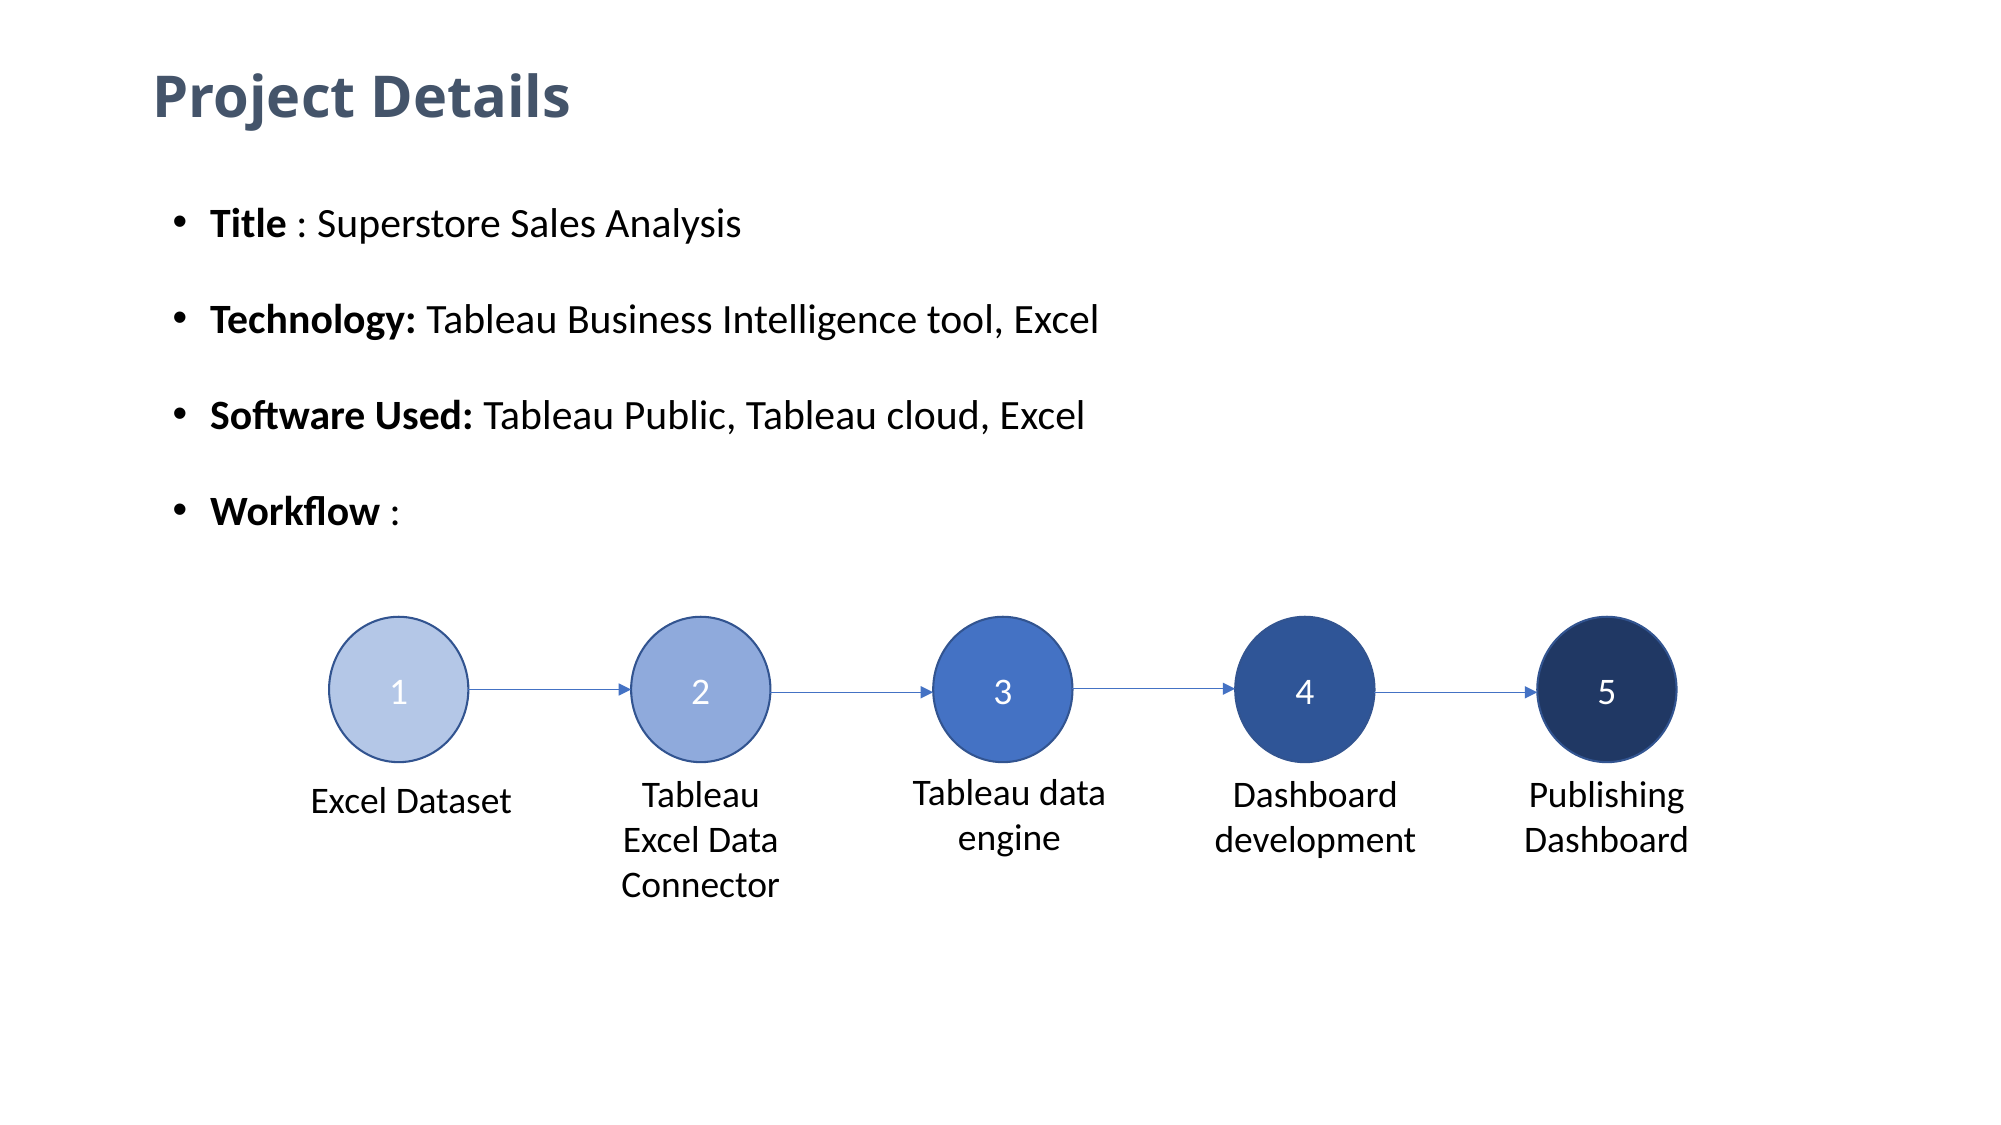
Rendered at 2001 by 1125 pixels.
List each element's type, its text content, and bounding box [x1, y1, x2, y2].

text_box Dashboard development [1197, 762, 1434, 868]
list Title : Superstore Sales Analysis Technology: Tableau Business Intelligence tool, Excel Software Used: Tableau Public, Tableau cloud, Excel Workflow : [157, 163, 1935, 1049]
text_box 4 [1234, 615, 1376, 762]
text_box 3 [932, 615, 1074, 760]
text_box 5 [1536, 615, 1678, 762]
text_box 1 [328, 615, 470, 764]
text_box Excel Dataset [286, 768, 537, 828]
text_box Tableau data engine [891, 760, 1128, 866]
text_box Publishing Dashboard [1488, 762, 1725, 867]
text_box Tableau Excel Data Connector [599, 762, 803, 912]
text_box 2 [630, 615, 772, 762]
title Project Details [137, 59, 1863, 138]
